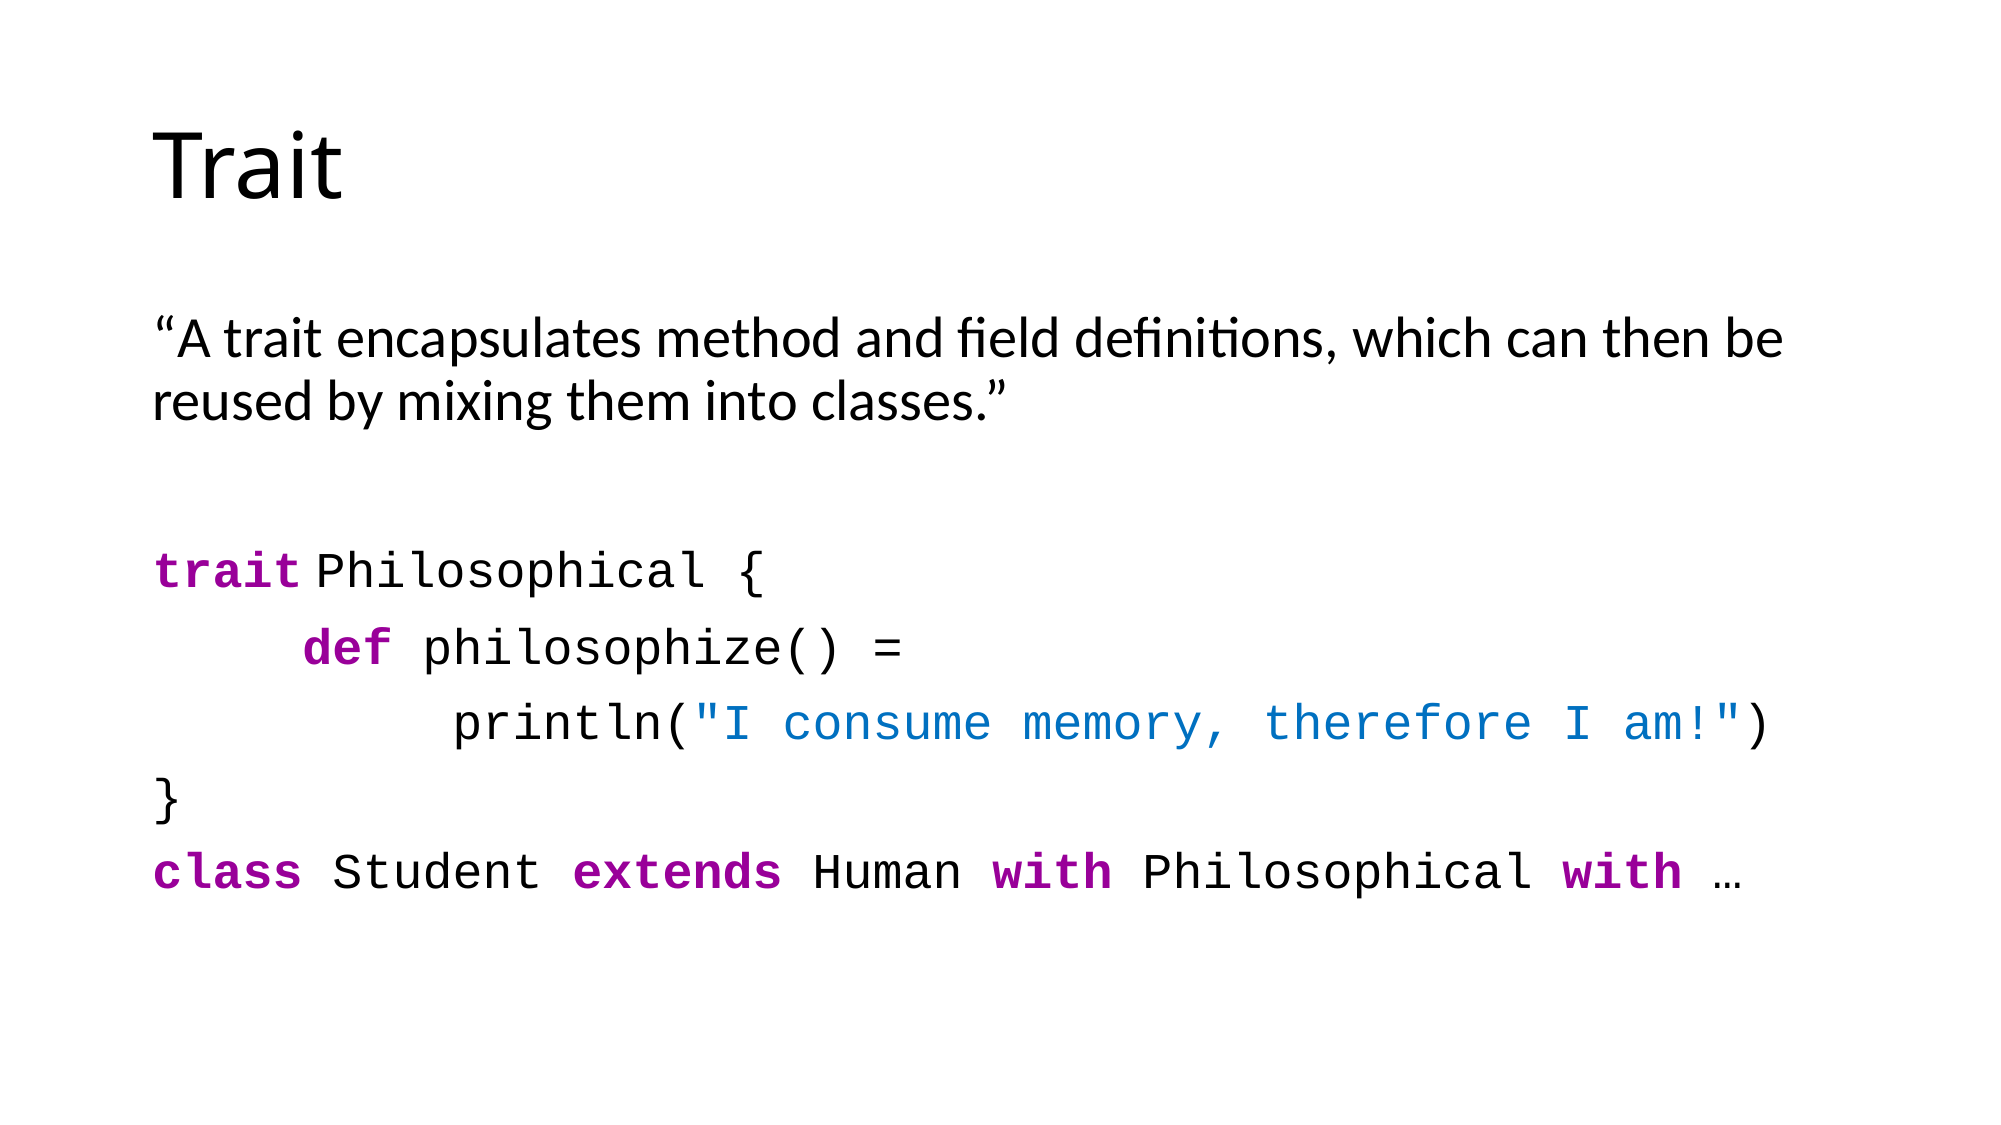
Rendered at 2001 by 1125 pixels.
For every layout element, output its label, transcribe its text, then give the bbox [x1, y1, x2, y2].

list “A trait encapsulates method and field definitions, which can then be reused by mixing them into classes.” trait Philosophical { def philosophize() = println("I consume memory, therefore I am!") } class Student extends Human with Philosophical with … [137, 299, 1863, 1014]
title Trait [137, 59, 1863, 278]
